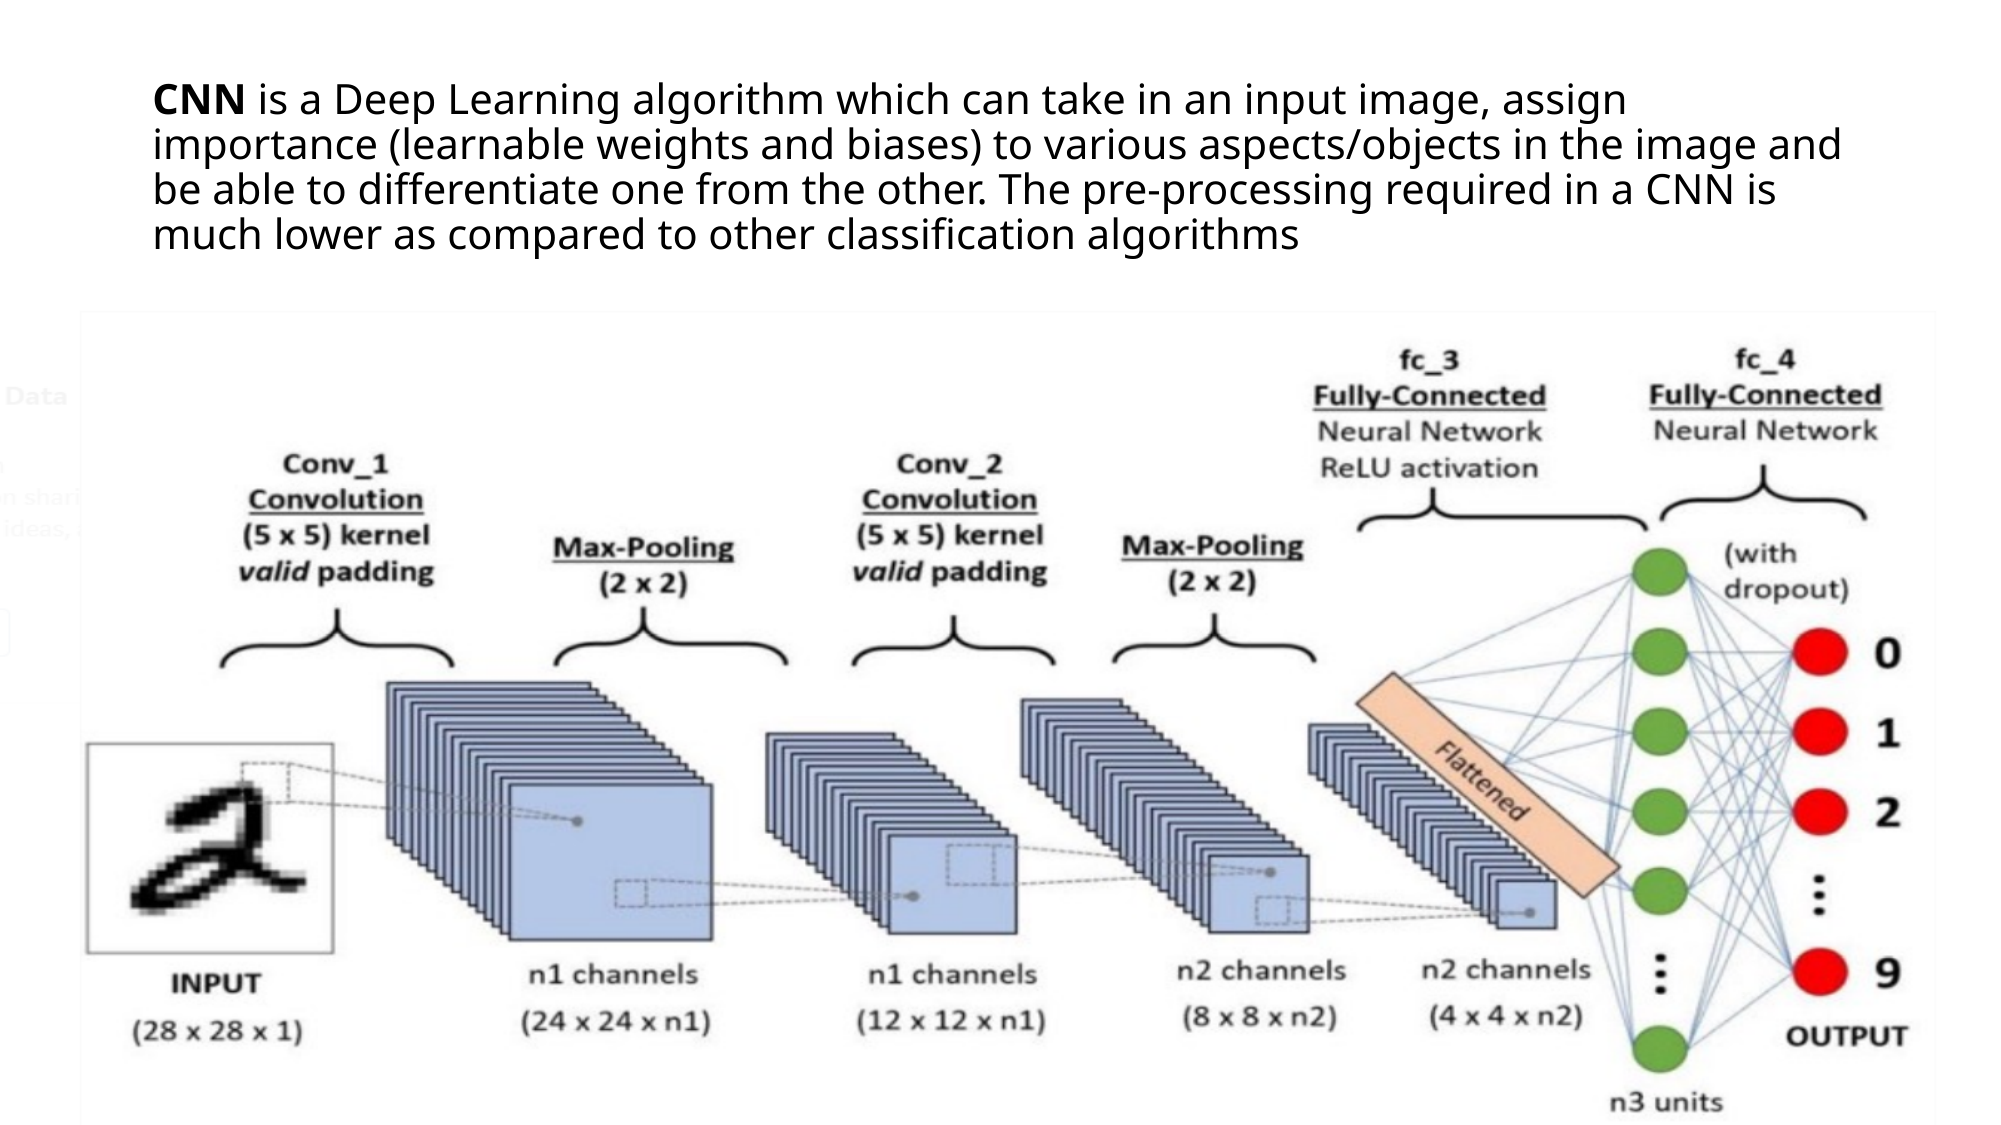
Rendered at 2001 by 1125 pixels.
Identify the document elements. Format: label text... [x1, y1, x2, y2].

picture [0, 287, 2000, 1125]
title CNN is a Deep Learning algorithm which can take in an input image, assign importance (learnable weights and biases) to various aspects/objects in the image and be able to differentiate one from the other. The pre-processing required in a CNN is much lower as compared to other classification algorithms [137, 59, 1863, 278]
